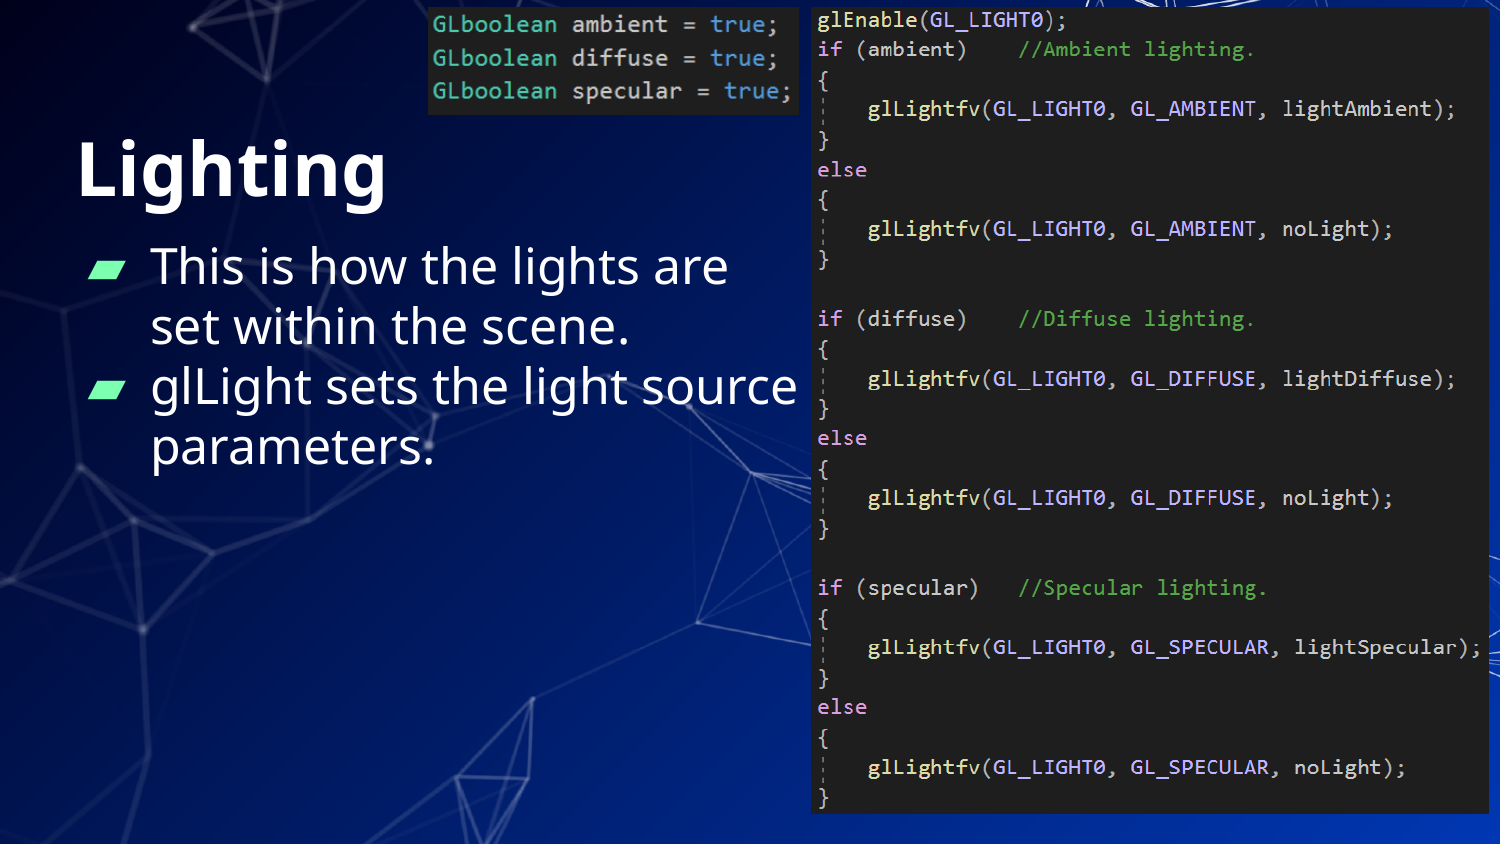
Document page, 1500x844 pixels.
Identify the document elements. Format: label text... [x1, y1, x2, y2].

list This is how the lights are set within the scene. glLight sets the light source parameters. [75, 234, 805, 751]
picture [0, 0, 1500, 844]
title Lighting [75, 71, 805, 212]
